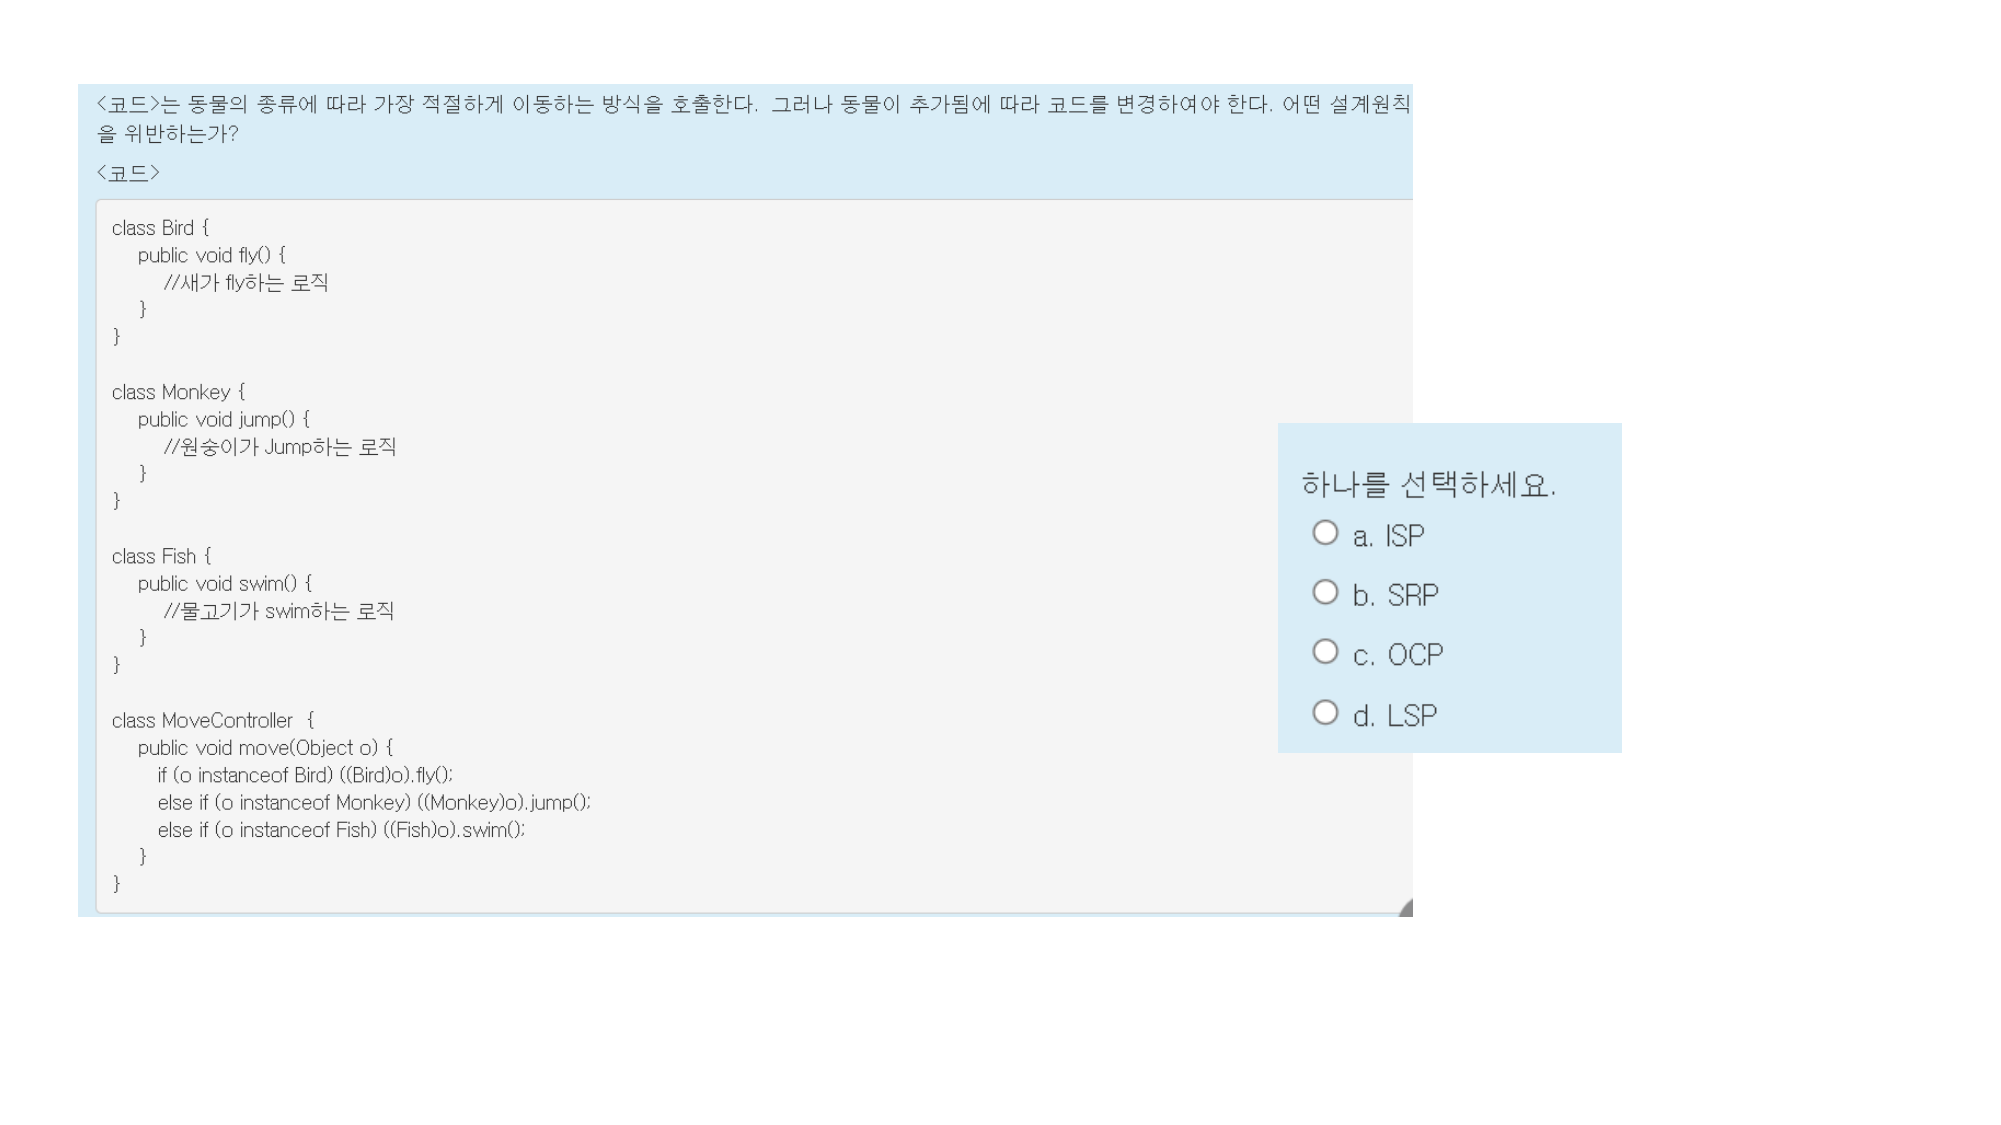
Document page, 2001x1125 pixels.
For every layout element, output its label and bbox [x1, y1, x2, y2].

list [78, 84, 1413, 917]
picture [1278, 423, 1622, 753]
